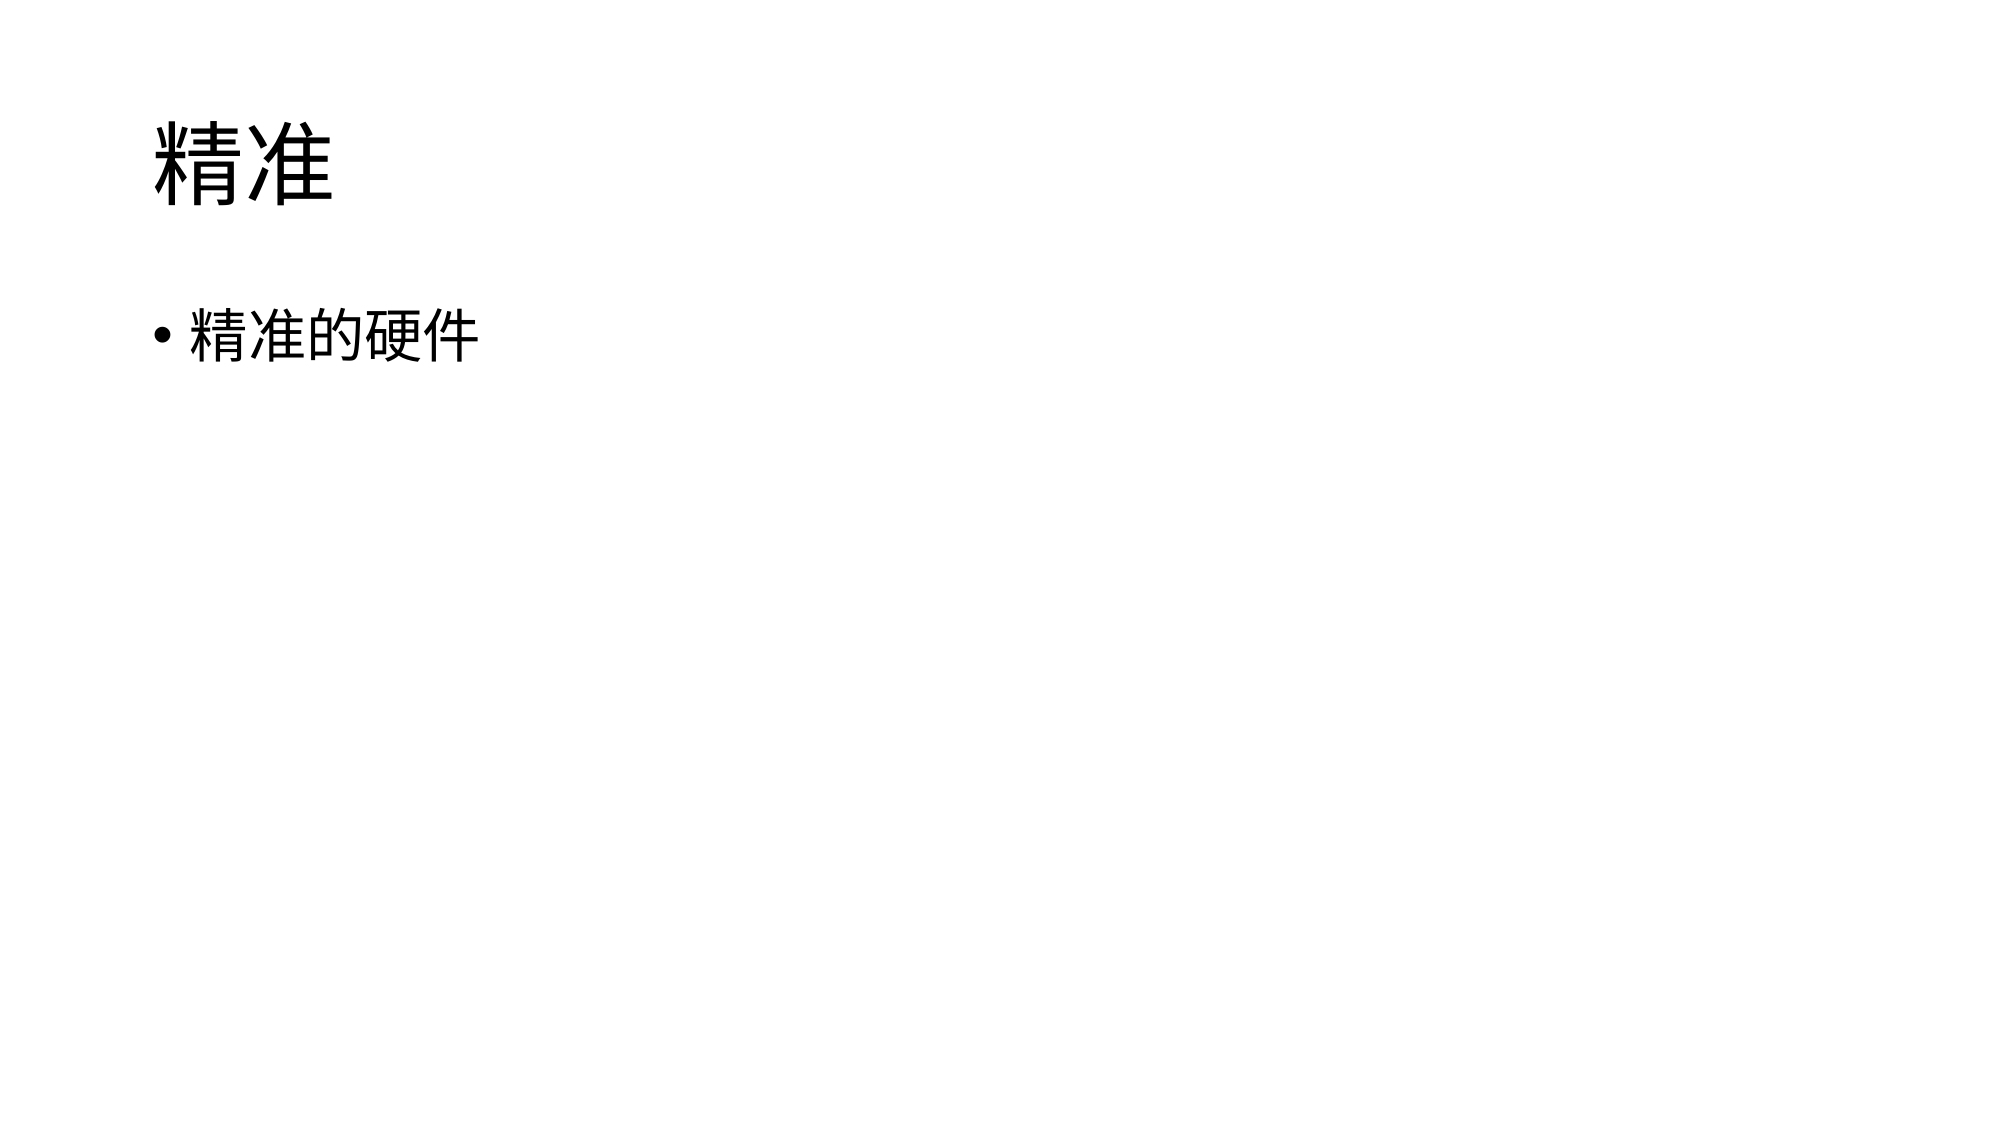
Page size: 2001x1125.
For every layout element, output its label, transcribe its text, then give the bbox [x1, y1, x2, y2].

title 精准 [137, 59, 1863, 278]
list 精准的硬件 [137, 299, 1863, 1014]
